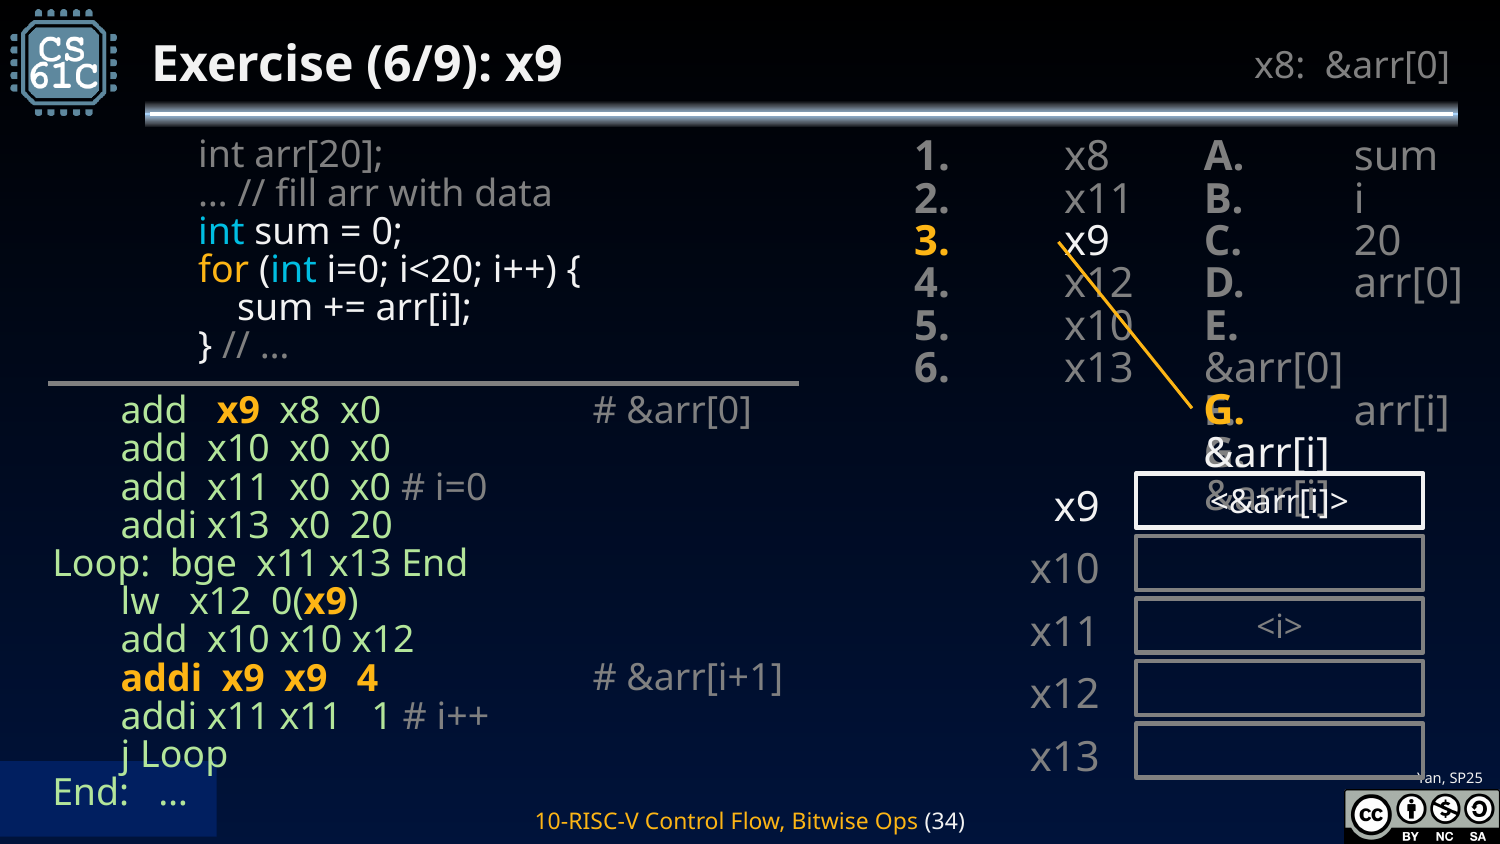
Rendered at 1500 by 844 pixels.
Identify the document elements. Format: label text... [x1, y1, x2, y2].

title Exercise (6/9): x9 [136, 16, 1449, 111]
text_box [0, 761, 217, 837]
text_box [998, 473, 1424, 535]
text_box # &arr[0] # &arr[i+1] [577, 377, 971, 714]
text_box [998, 723, 1424, 785]
text_box A. sum B. i C. 20 D. arr[0] E. &arr[0] F. arr[i] G. &arr[i] [1188, 121, 1487, 489]
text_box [998, 535, 1424, 597]
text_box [998, 598, 1424, 660]
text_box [1058, 241, 1476, 450]
text_box 1. x8 2. x11 3. x9 4. x12 5. x10 6. x13 [899, 121, 1176, 443]
picture [1344, 789, 1500, 844]
picture [10, 9, 117, 116]
text_box add x9 x8 x0 add x10 x0 x0 add x11 x0 x0 # i=0 addi x13 x0 20 Loop: bge x11 x13 End lw x12 0(x9) add x10 x10 x12 addi x9 x9 4 addi x11 x11 1 # i++ j Loop End: … [37, 377, 971, 829]
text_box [998, 660, 1424, 722]
list int arr[20]; … // fill arr with data int sum = 0; for (int i=0; i<20; i++) { sum += arr[i]; } // … [183, 122, 862, 377]
text_box x8: &arr[0] [1188, 25, 1466, 102]
